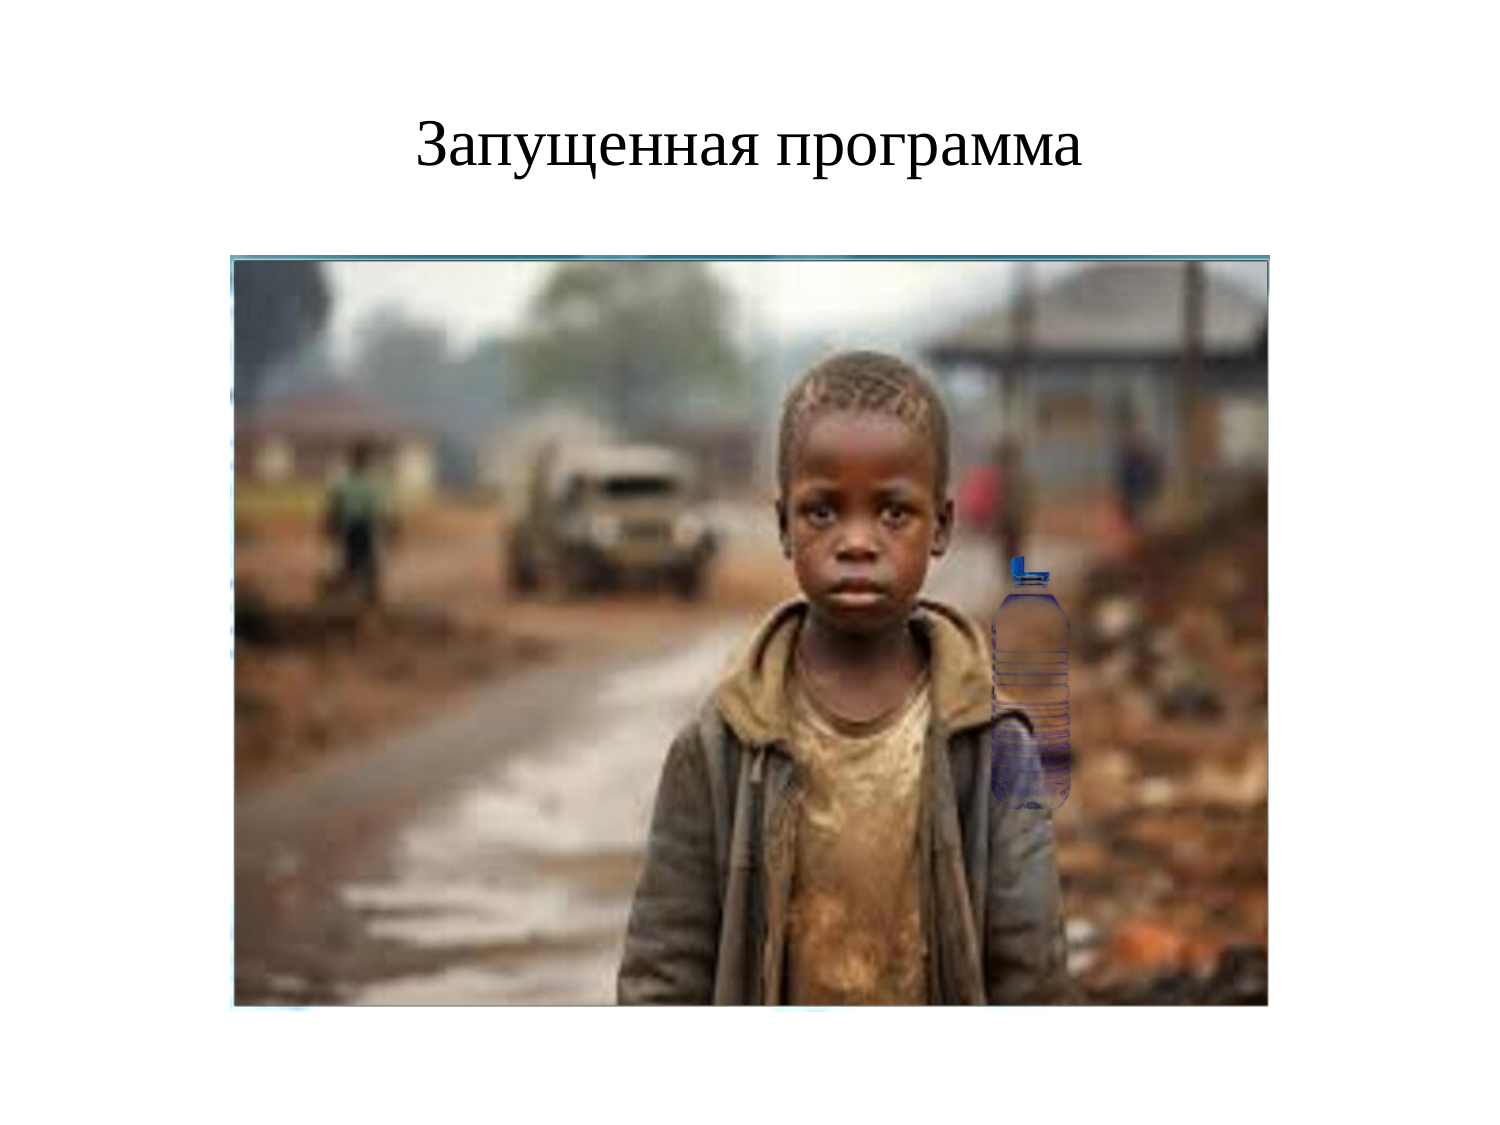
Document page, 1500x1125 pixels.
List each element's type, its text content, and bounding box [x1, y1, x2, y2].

picture [229, 255, 1270, 1012]
title Запущенная программа [75, 45, 1425, 233]
